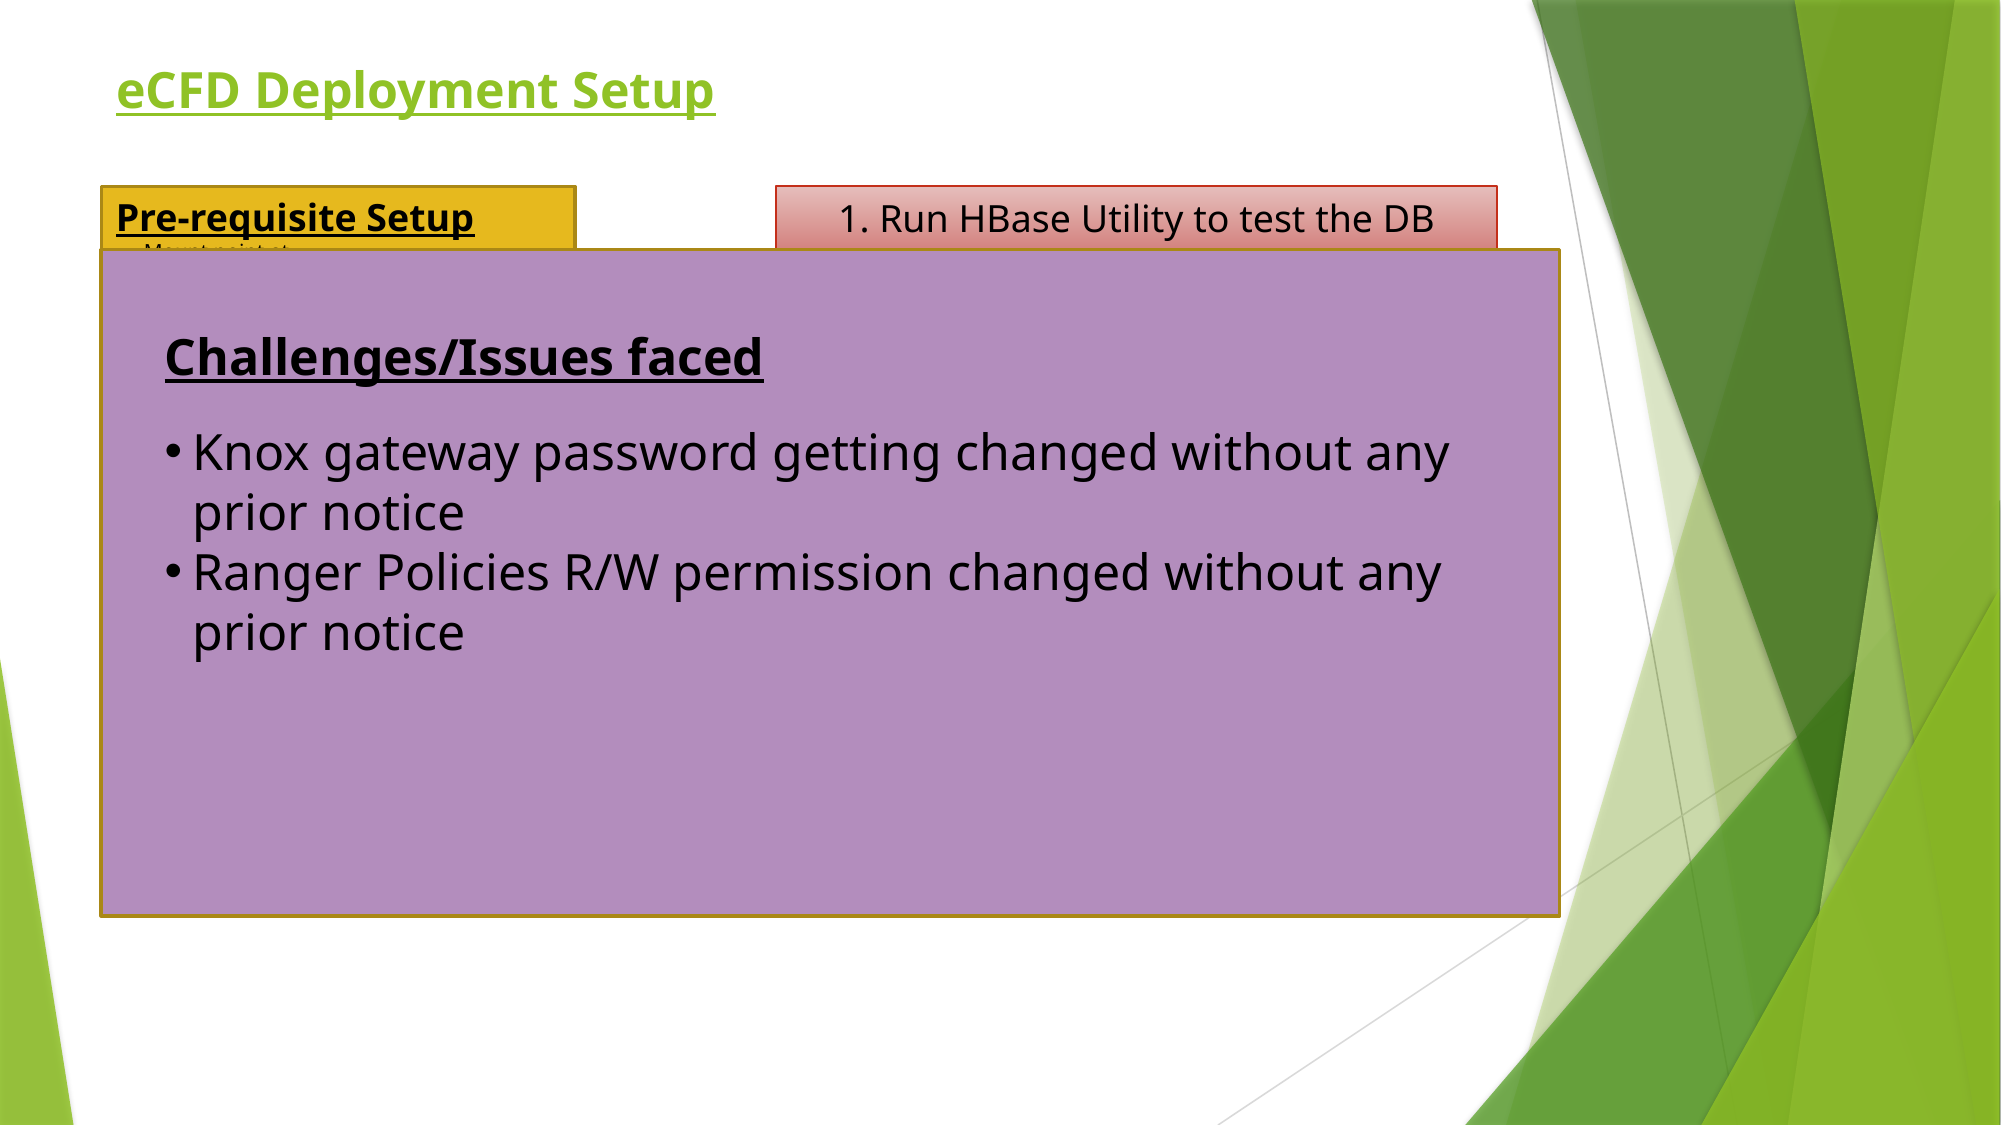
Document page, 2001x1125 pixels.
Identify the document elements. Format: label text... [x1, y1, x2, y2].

text_box Challenges/Issues faced Knox gateway password getting changed without any prior notice Ranger Policies R/W permission changed without any prior notice [149, 272, 1534, 668]
text_box [100, 185, 577, 248]
text_box 1. Run HBase Utility to test the DB connection from eCFD Box to Hadoop [775, 185, 1498, 248]
title eCFD Deployment Setup [101, 51, 1512, 117]
text_box Pre-requisite Setup Mount point at /data/home/svchdpdevecfd/boeing/sw/flume/ecfd/data/ or /data/home/svchdpdevecfd/boeing/sw/FromHPC Have R/W permissions on MountPoint Have R permission to access Hadoop env libraries through code Oozie configuration in Ambari UI for Hbase connectivity [101, 186, 522, 248]
text_box [99, 248, 1561, 918]
